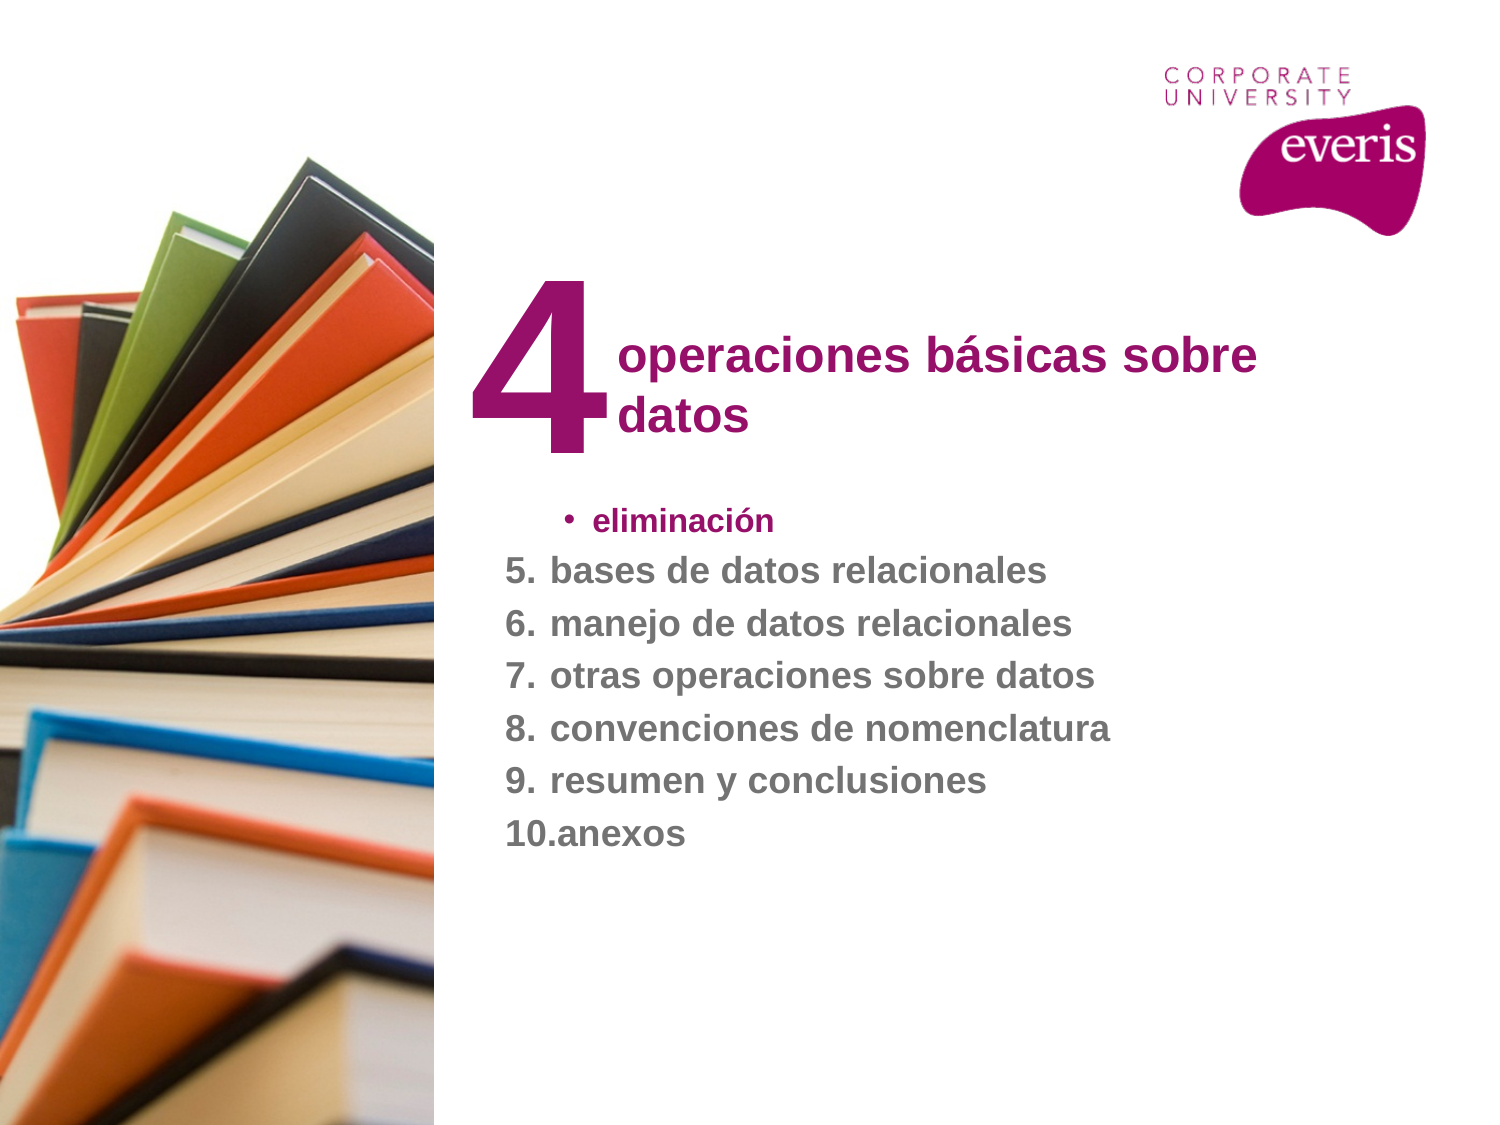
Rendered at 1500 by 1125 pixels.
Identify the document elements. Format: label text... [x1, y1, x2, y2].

text_box 4 [454, 196, 691, 511]
list eliminación bases de datos relacionales manejo de datos relacionales otras operaciones sobre datos convenciones de nomenclatura resumen y conclusiones anexos [490, 491, 1412, 1094]
picture [1144, 7, 1500, 246]
text_box operaciones básicas sobre datos [602, 314, 1376, 450]
picture [0, 5, 434, 1125]
